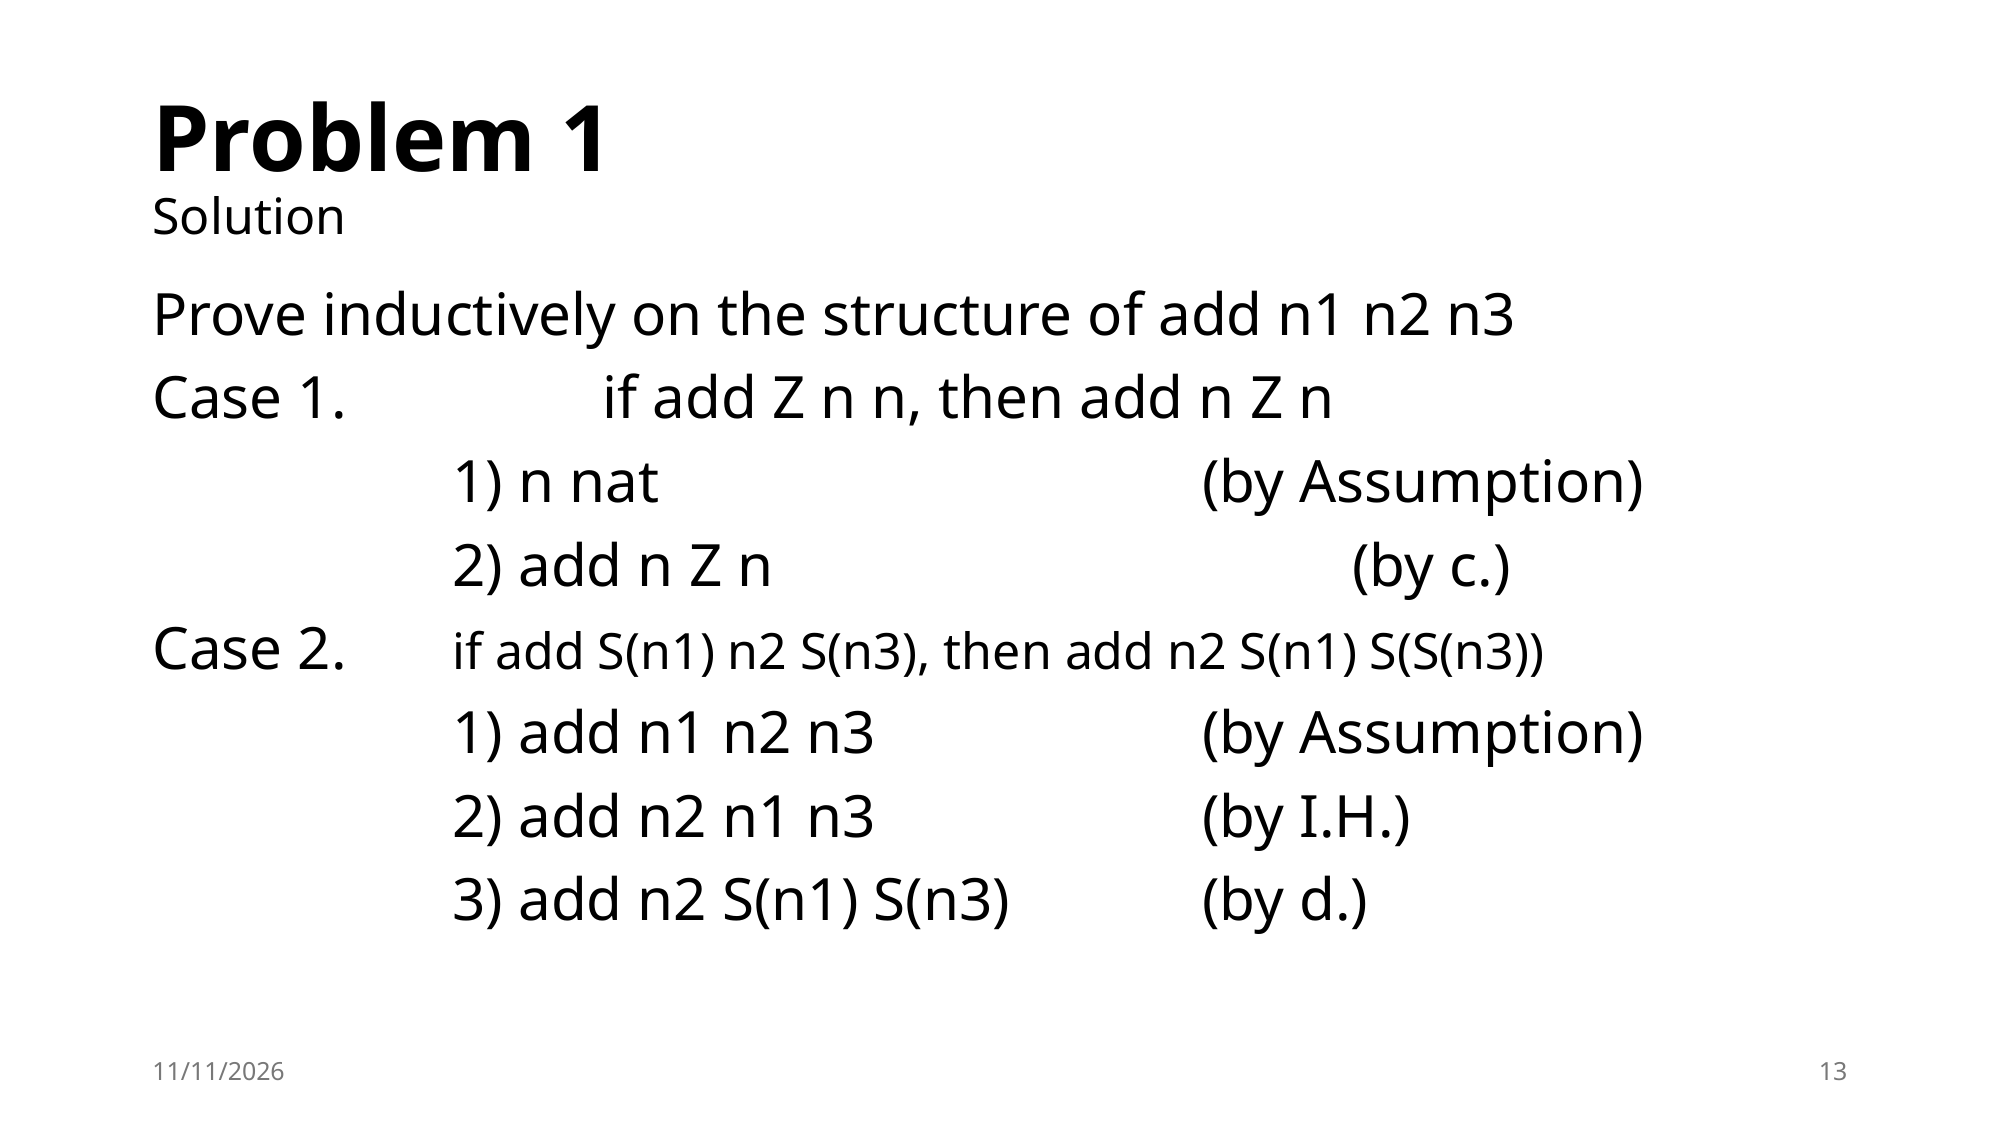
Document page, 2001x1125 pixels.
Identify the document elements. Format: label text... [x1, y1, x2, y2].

title Problem 1 Solution [137, 59, 1863, 278]
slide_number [137, 1042, 588, 1103]
slide_number 13 [1412, 1042, 1863, 1103]
